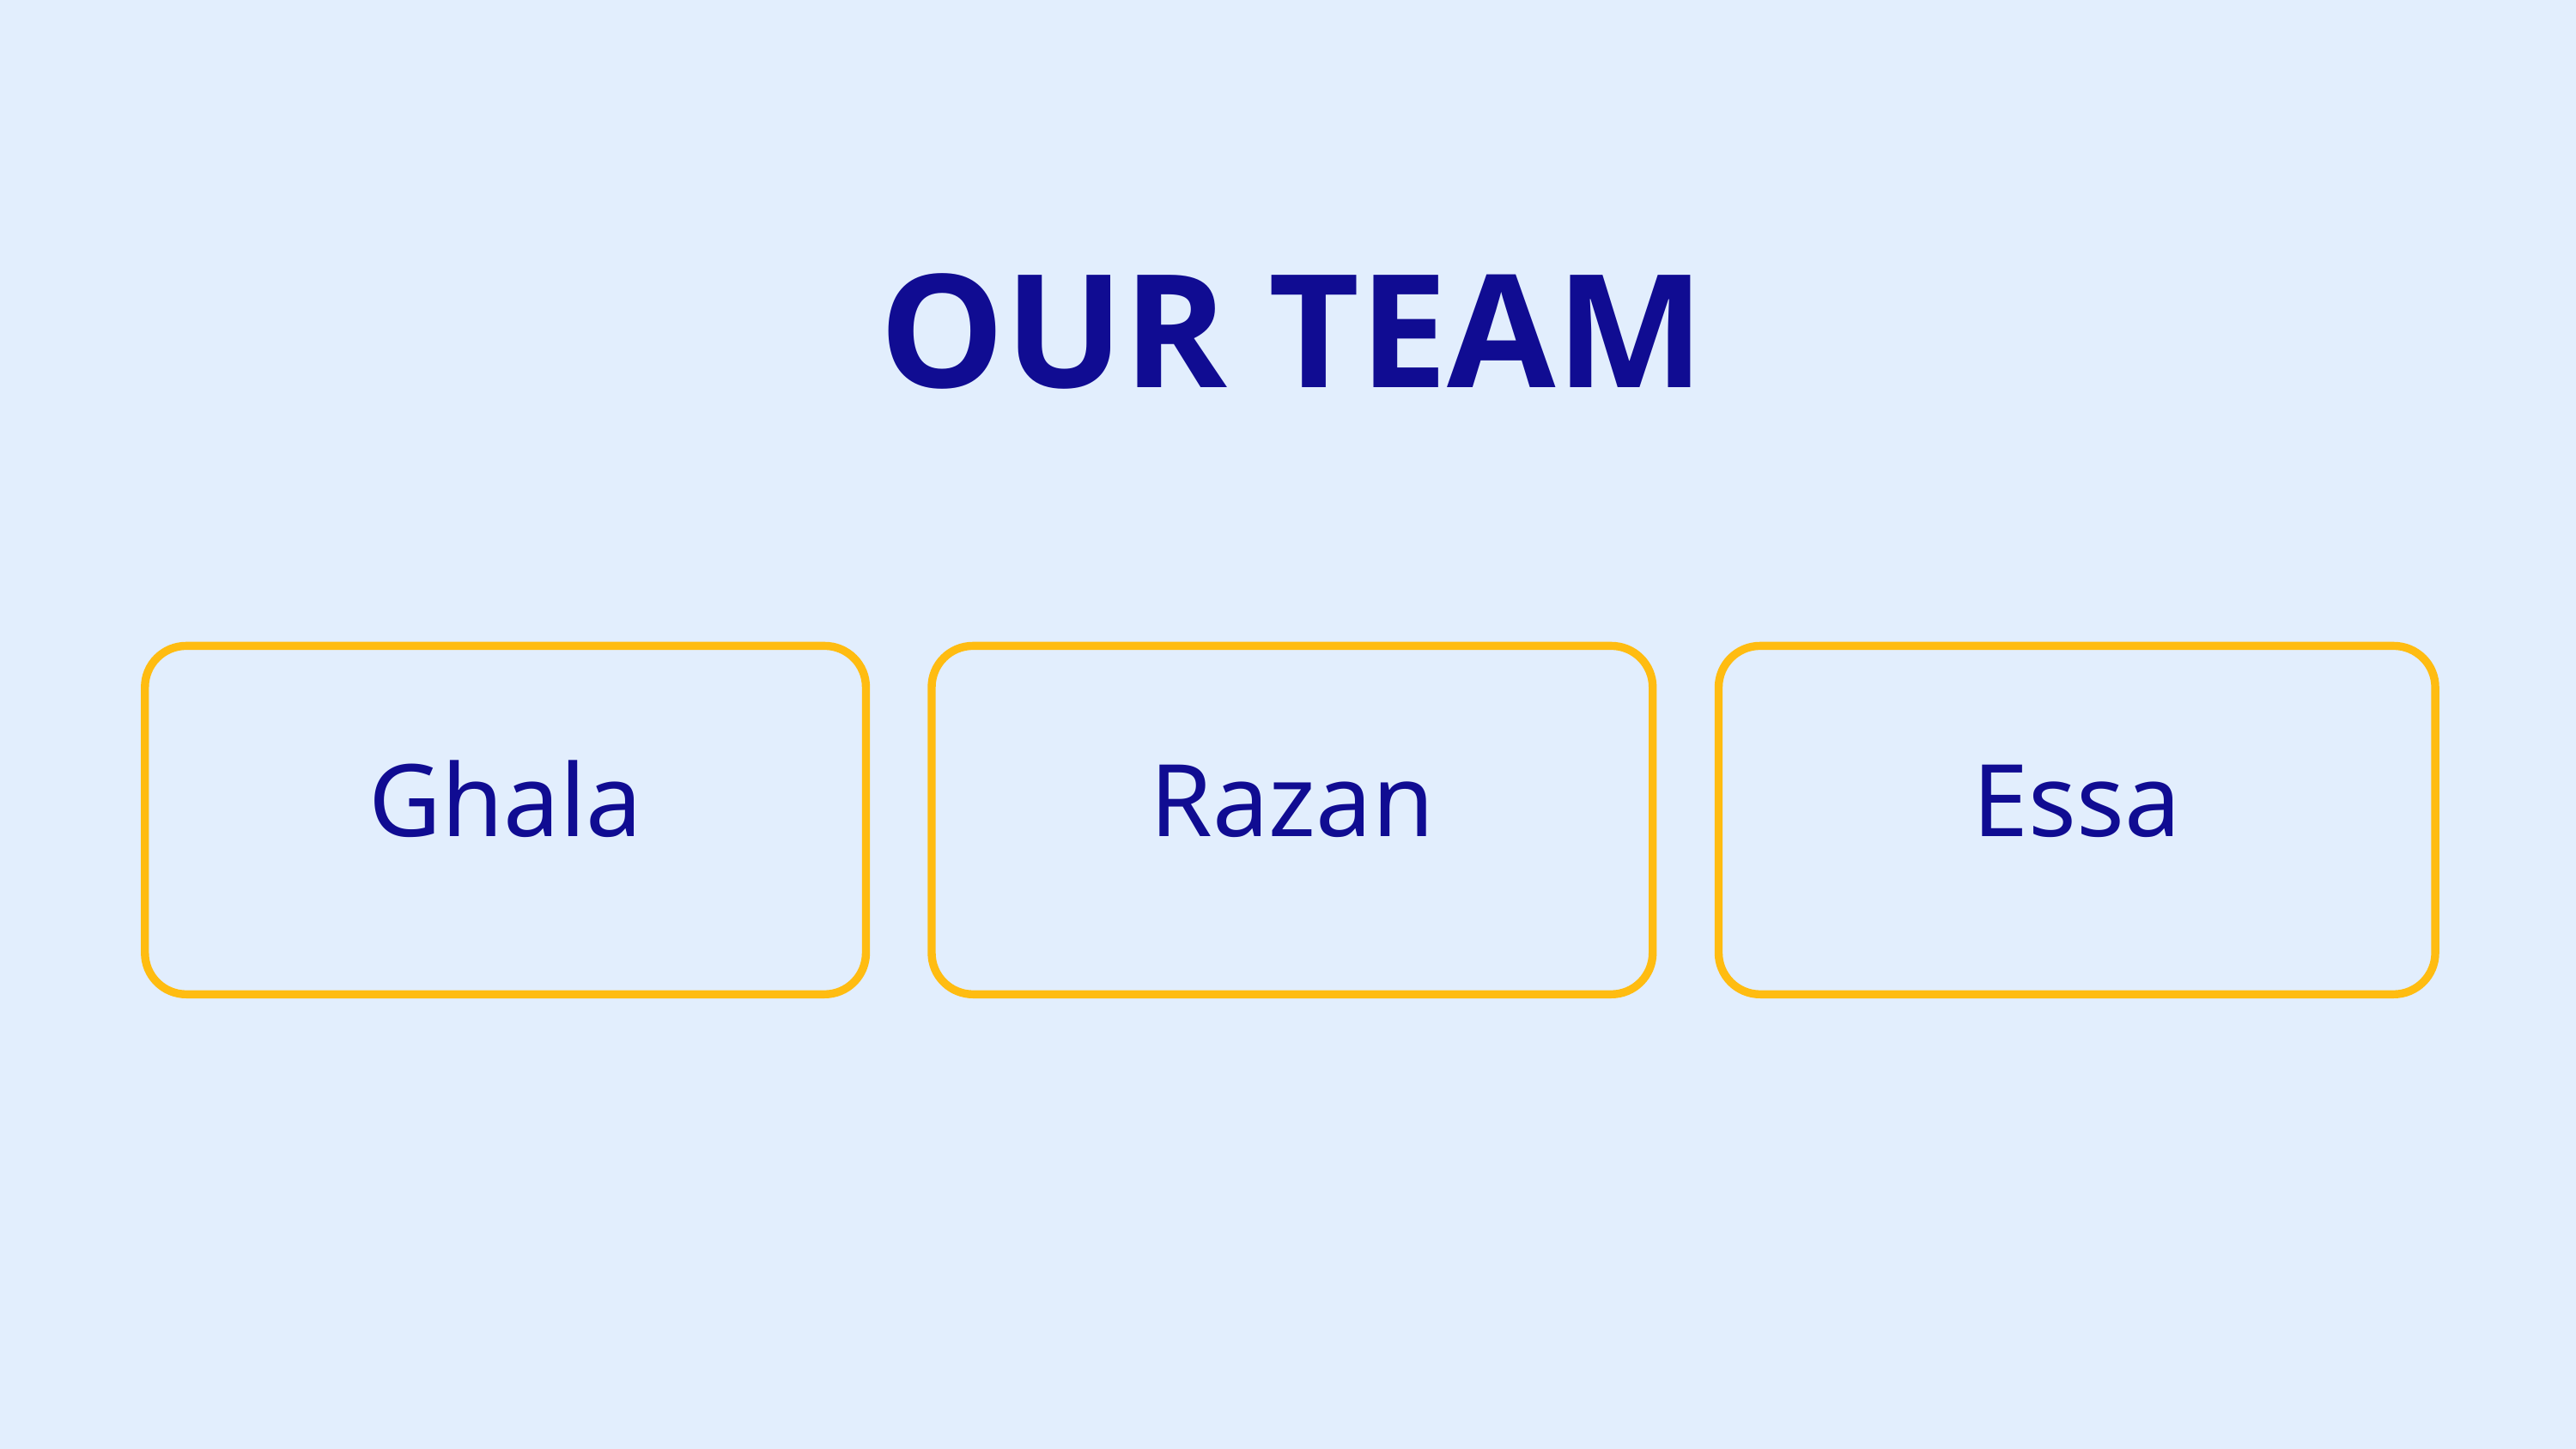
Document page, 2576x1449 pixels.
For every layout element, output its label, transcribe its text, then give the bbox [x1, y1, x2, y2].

text_box OUR TEAM [183, 261, 2401, 419]
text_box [1718, 646, 2436, 995]
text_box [144, 646, 866, 995]
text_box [931, 646, 1653, 995]
